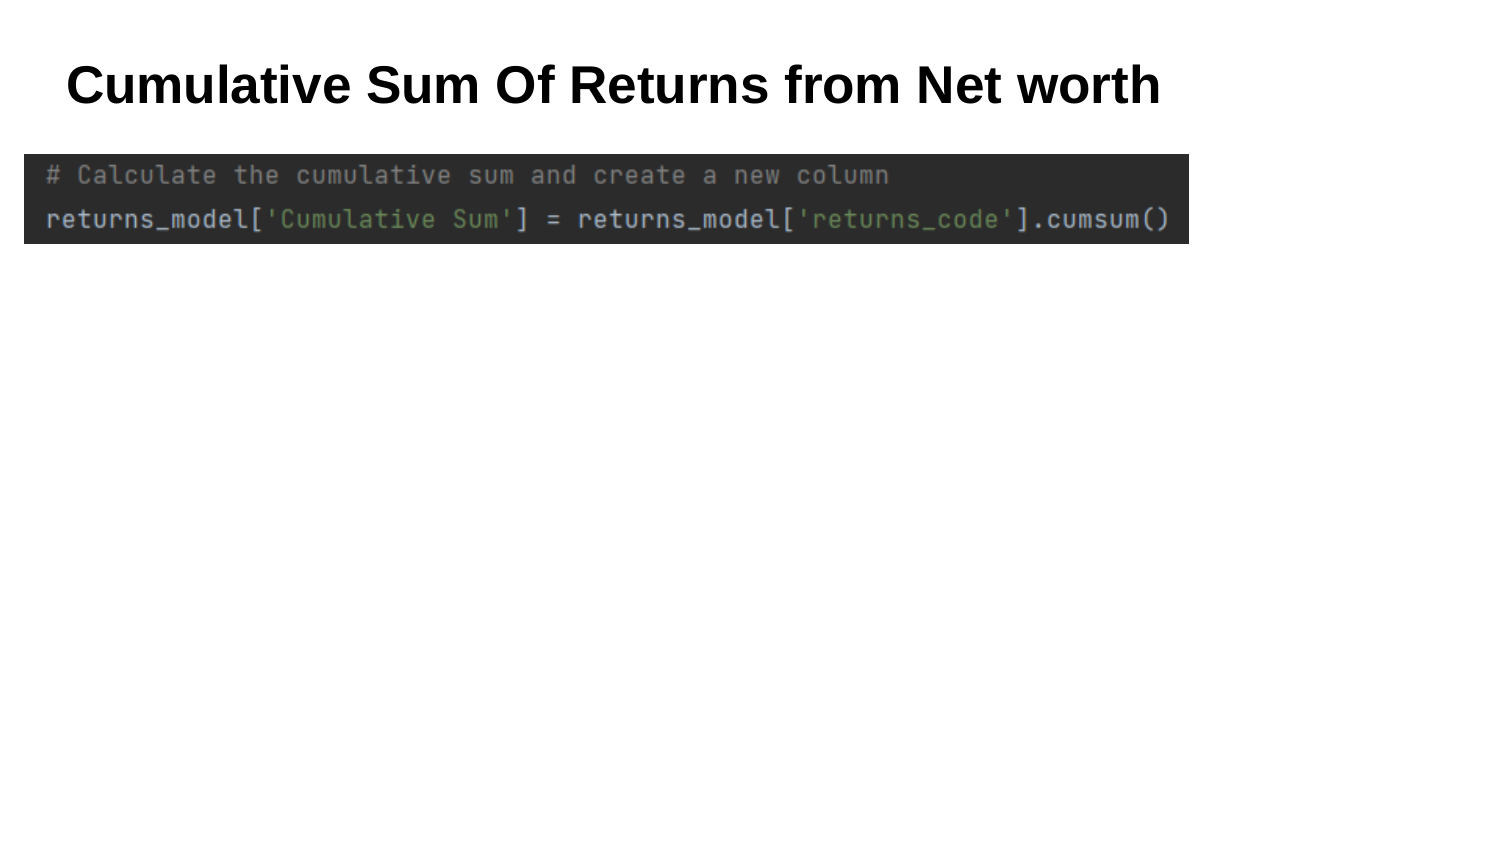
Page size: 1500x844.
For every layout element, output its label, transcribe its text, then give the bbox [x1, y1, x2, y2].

picture [24, 154, 1190, 244]
title Cumulative Sum Of Returns from Net worth [51, 35, 1449, 130]
